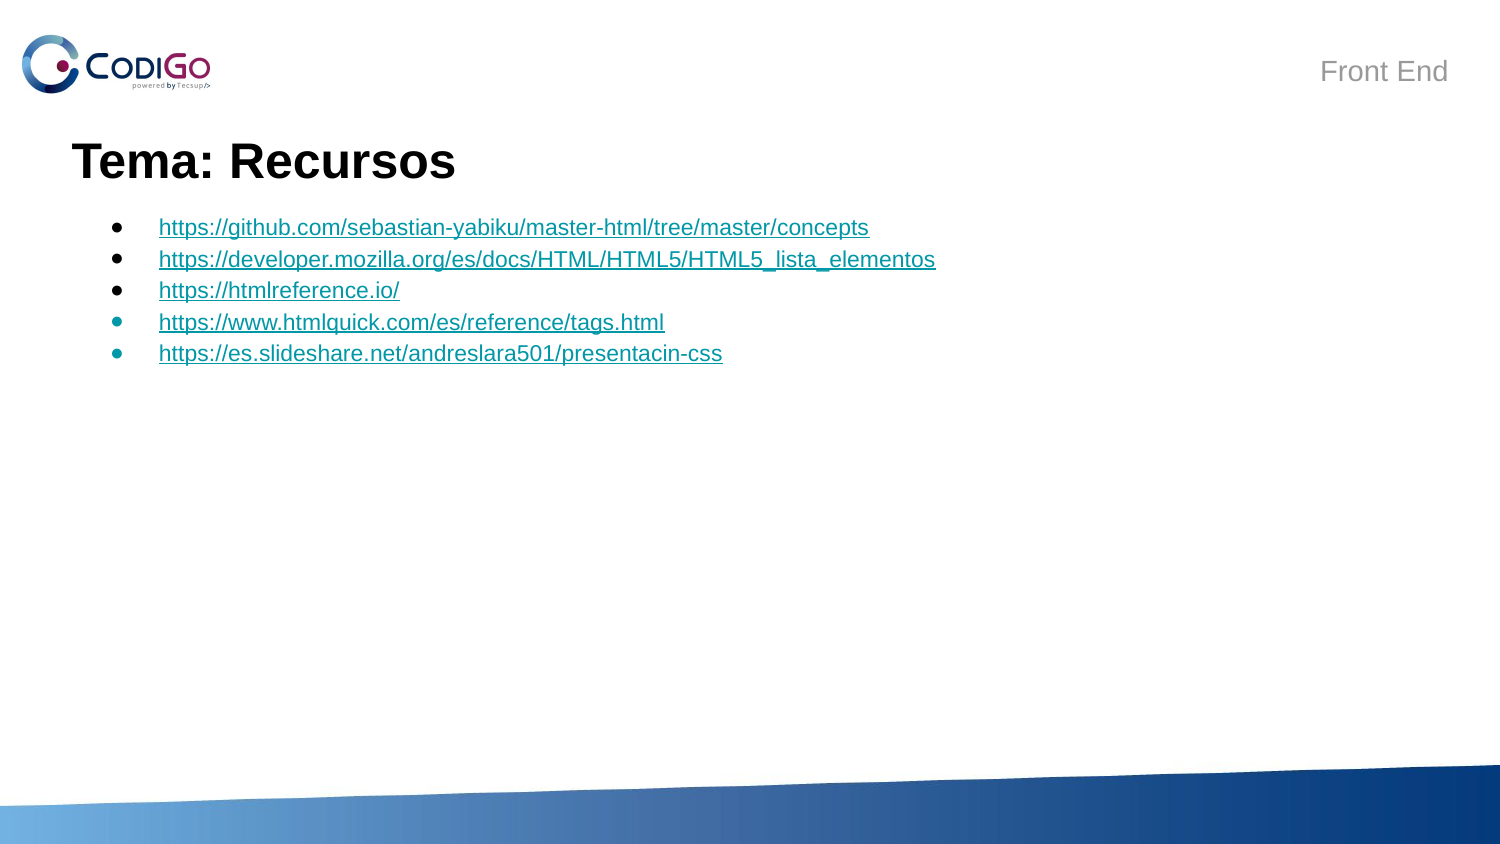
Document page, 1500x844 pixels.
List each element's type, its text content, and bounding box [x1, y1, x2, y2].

picture [0, 0, 1500, 844]
text_box https://github.com/sebastian-yabiku/master-html/tree/master/concepts https://developer.mozilla.org/es/docs/HTML/HTML5/HTML5_lista_elementos https://htmlreference.io/ https://www.htmlquick.com/es/reference/tags.html https://es.slideshare.net/andreslara501/presentacin-css [69, 193, 1343, 757]
title Tema: Recursos [56, 111, 1455, 206]
